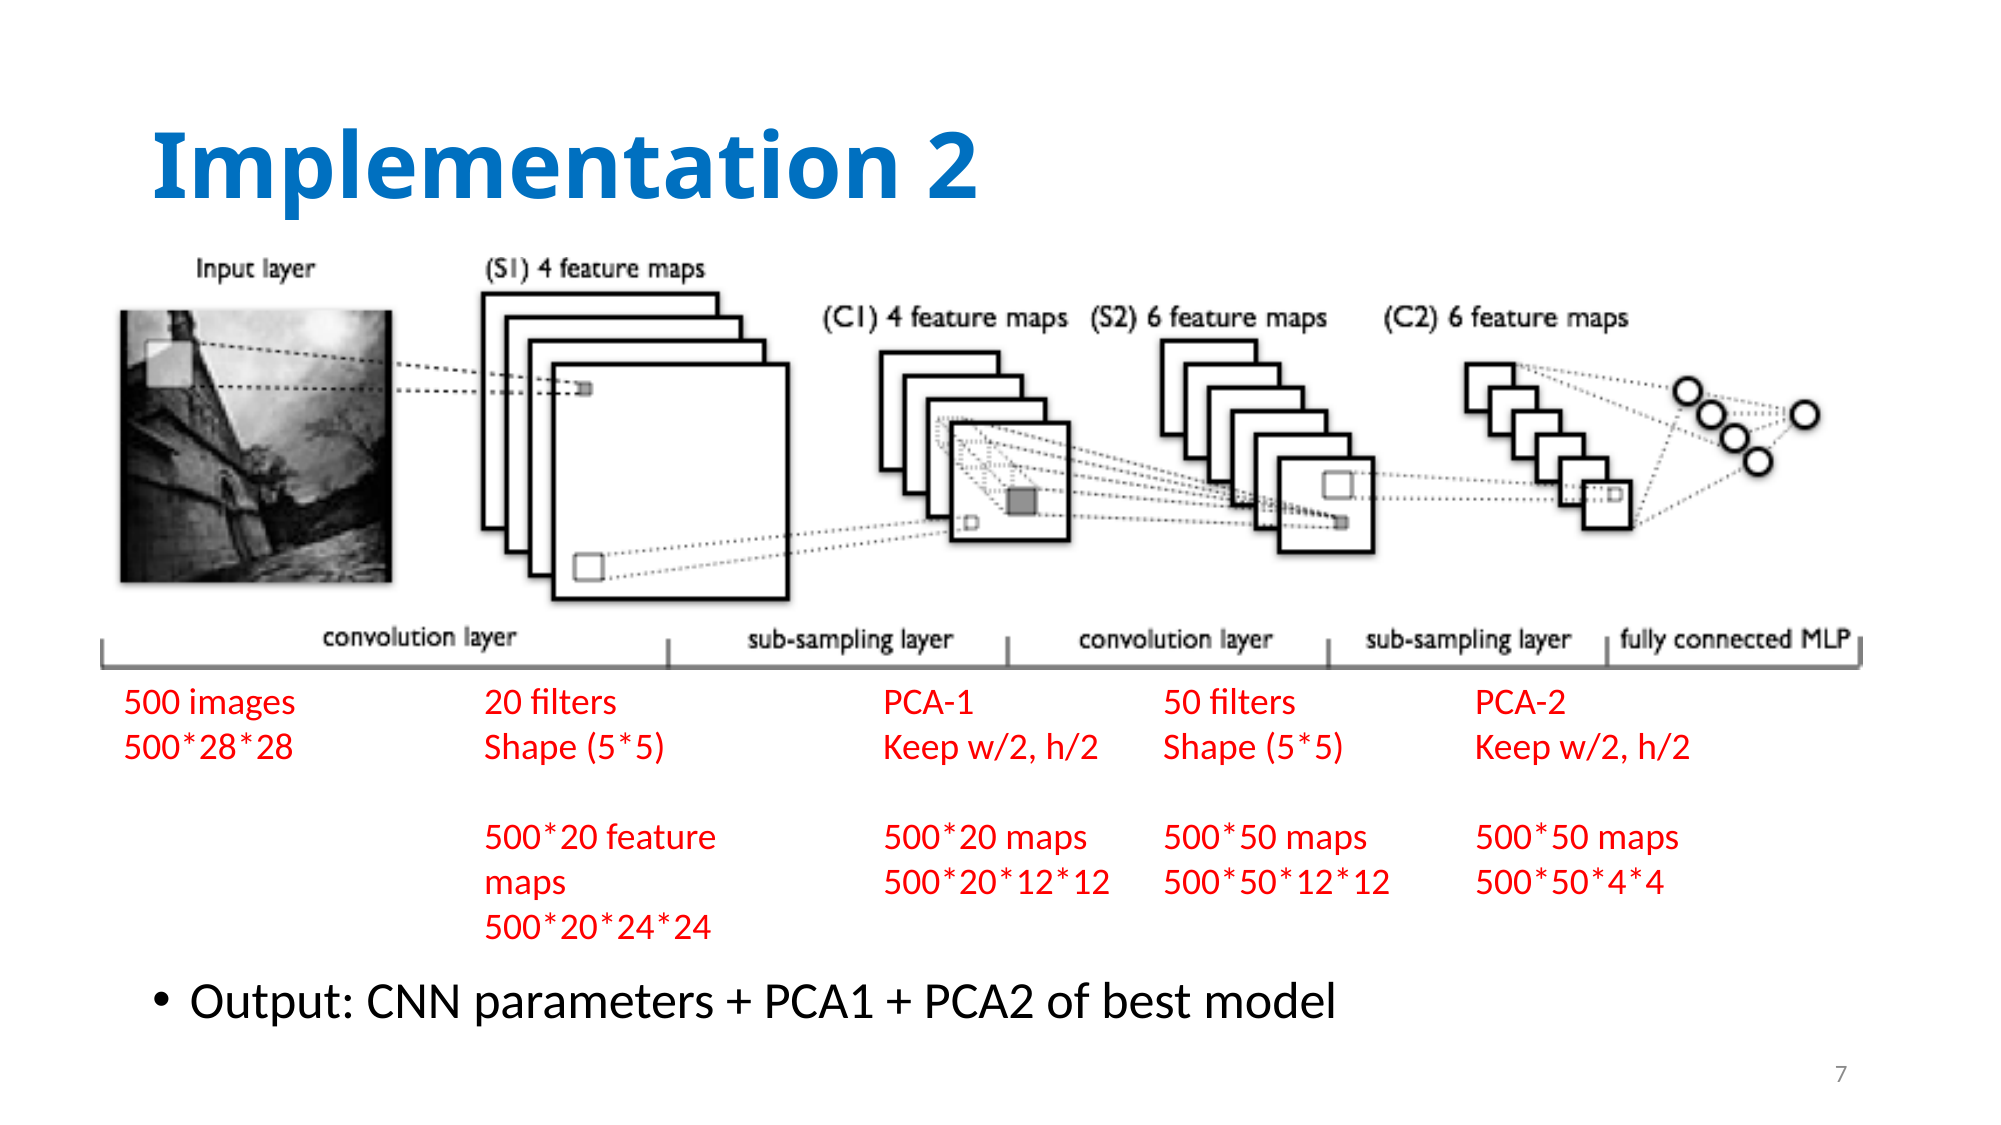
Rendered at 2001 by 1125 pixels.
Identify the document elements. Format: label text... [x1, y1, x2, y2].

text_box 20 filters Shape (5*5) 500*20 feature maps 500*20*24*24 [469, 670, 732, 955]
text_box PCA-2 Keep w/2, h/2 500*50 maps 500*50*4*4 [1460, 670, 1706, 910]
list Output: CNN parameters + PCA1 + PCA2 of best model [137, 966, 1863, 1044]
text_box 50 filters Shape (5*5) 500*50 maps 500*50*12*12 [1148, 670, 1406, 910]
picture [100, 257, 1863, 670]
text_box 500 images 500*28*28 [108, 670, 311, 775]
text_box PCA-1 Keep w/2, h/2 500*20 maps 500*20*12*12 [868, 670, 1126, 910]
title Implementation 2 [137, 59, 1863, 257]
slide_number 8 [1412, 1044, 1863, 1103]
